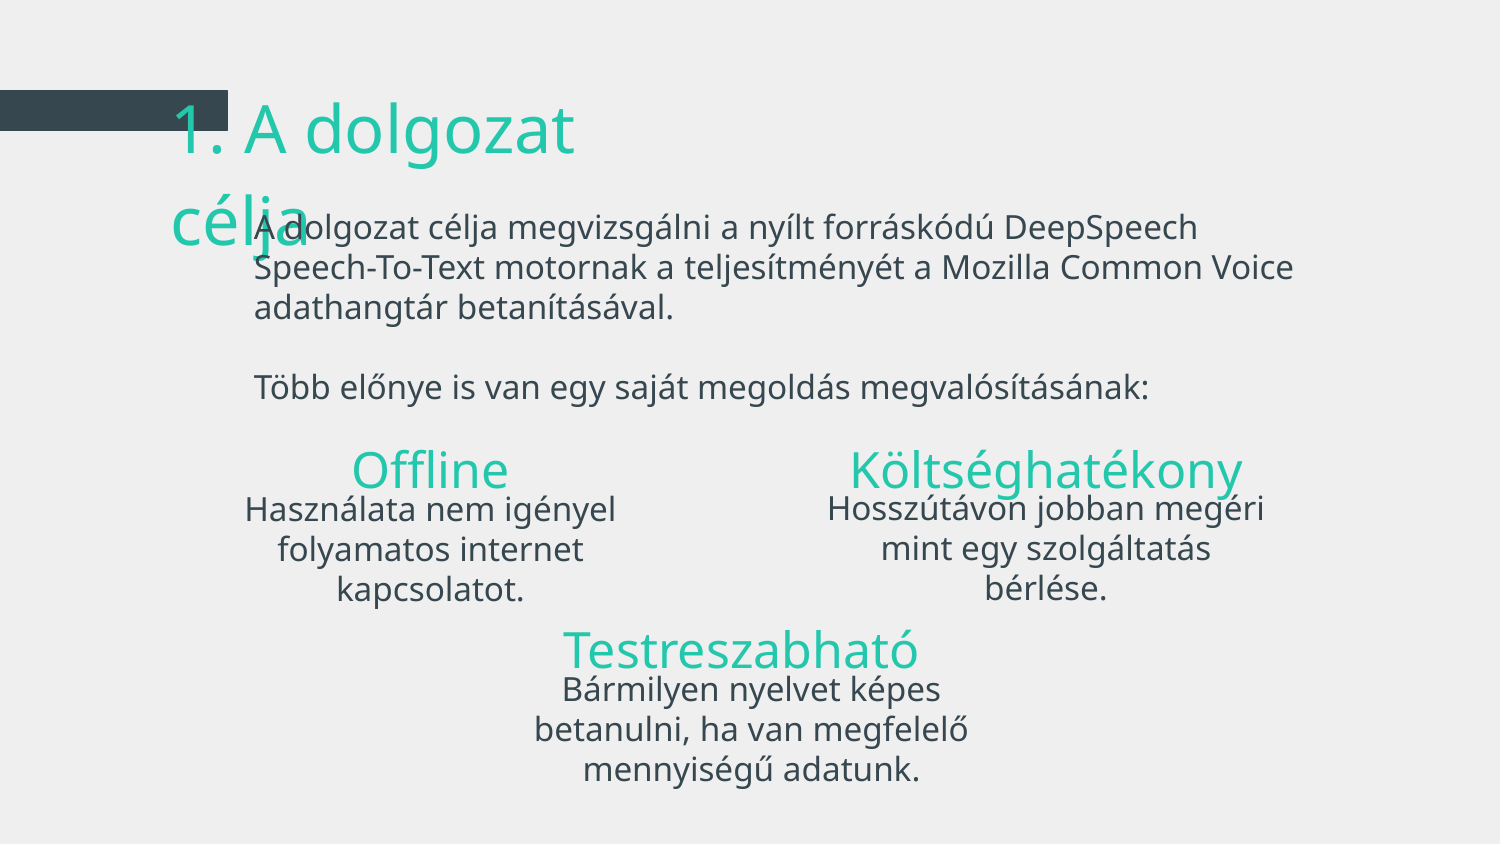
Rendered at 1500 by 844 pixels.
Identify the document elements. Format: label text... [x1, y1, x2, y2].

title 1. A dolgozat célja [155, 60, 651, 143]
text_box Használata nem igényel folyamatos internet kapcsolatot. [193, 491, 668, 569]
text_box A dolgozat célja megvizsgálni a nyílt forráskódú DeepSpeech Speech-To-Text motornak a teljesítményét a Mozilla Common Voice adathangtár betanításával. Több előnye is van egy saját megoldás megvalósításának: [238, 191, 1328, 386]
text_box Költséghatékony [809, 446, 1283, 472]
text_box Bármilyen nyelvet képes betanulni, ha van megfelelő mennyiségű adatunk. [487, 653, 1016, 749]
text_box Testreszabható [504, 623, 979, 673]
text_box Offline [193, 447, 668, 491]
text_box Hosszútávon jobban megéri mint egy szolgáltatás bérlése. [809, 472, 1283, 568]
